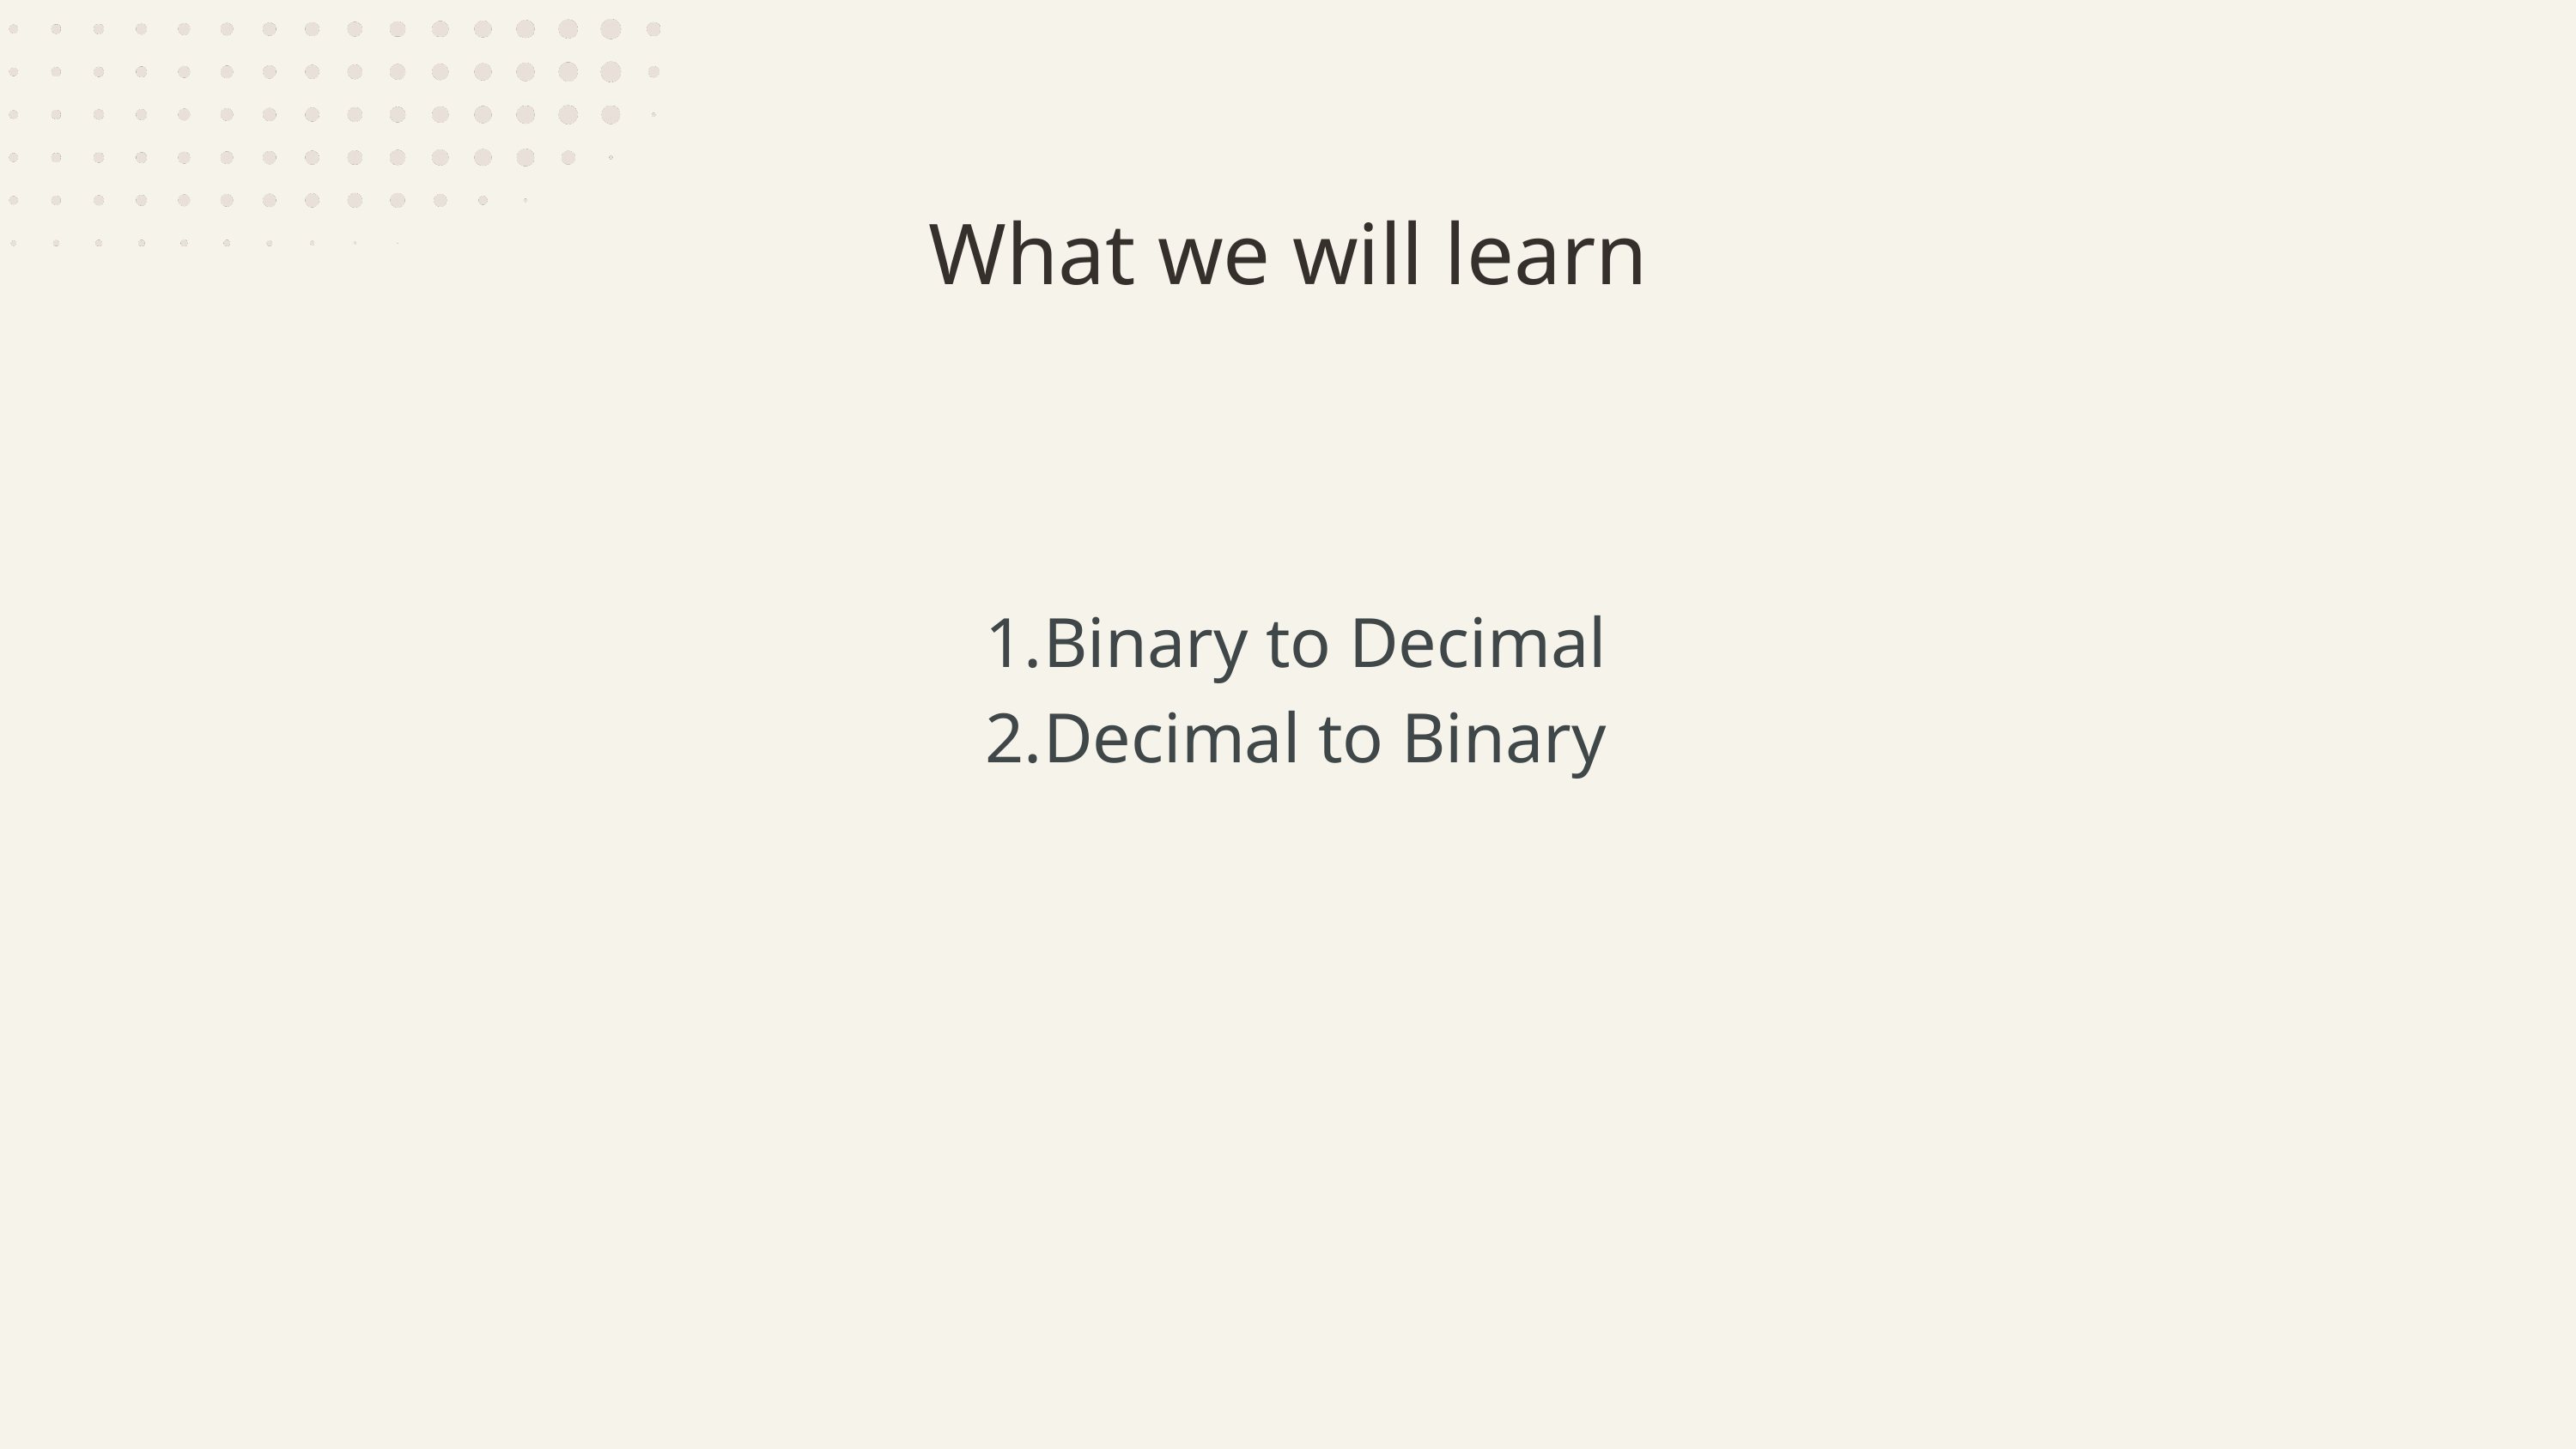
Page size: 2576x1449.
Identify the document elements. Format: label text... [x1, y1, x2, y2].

text_box [0, 0, 660, 246]
text_box What we will learn [265, 183, 2311, 301]
text_box Binary to Decimal Decimal to Binary [927, 585, 1649, 777]
